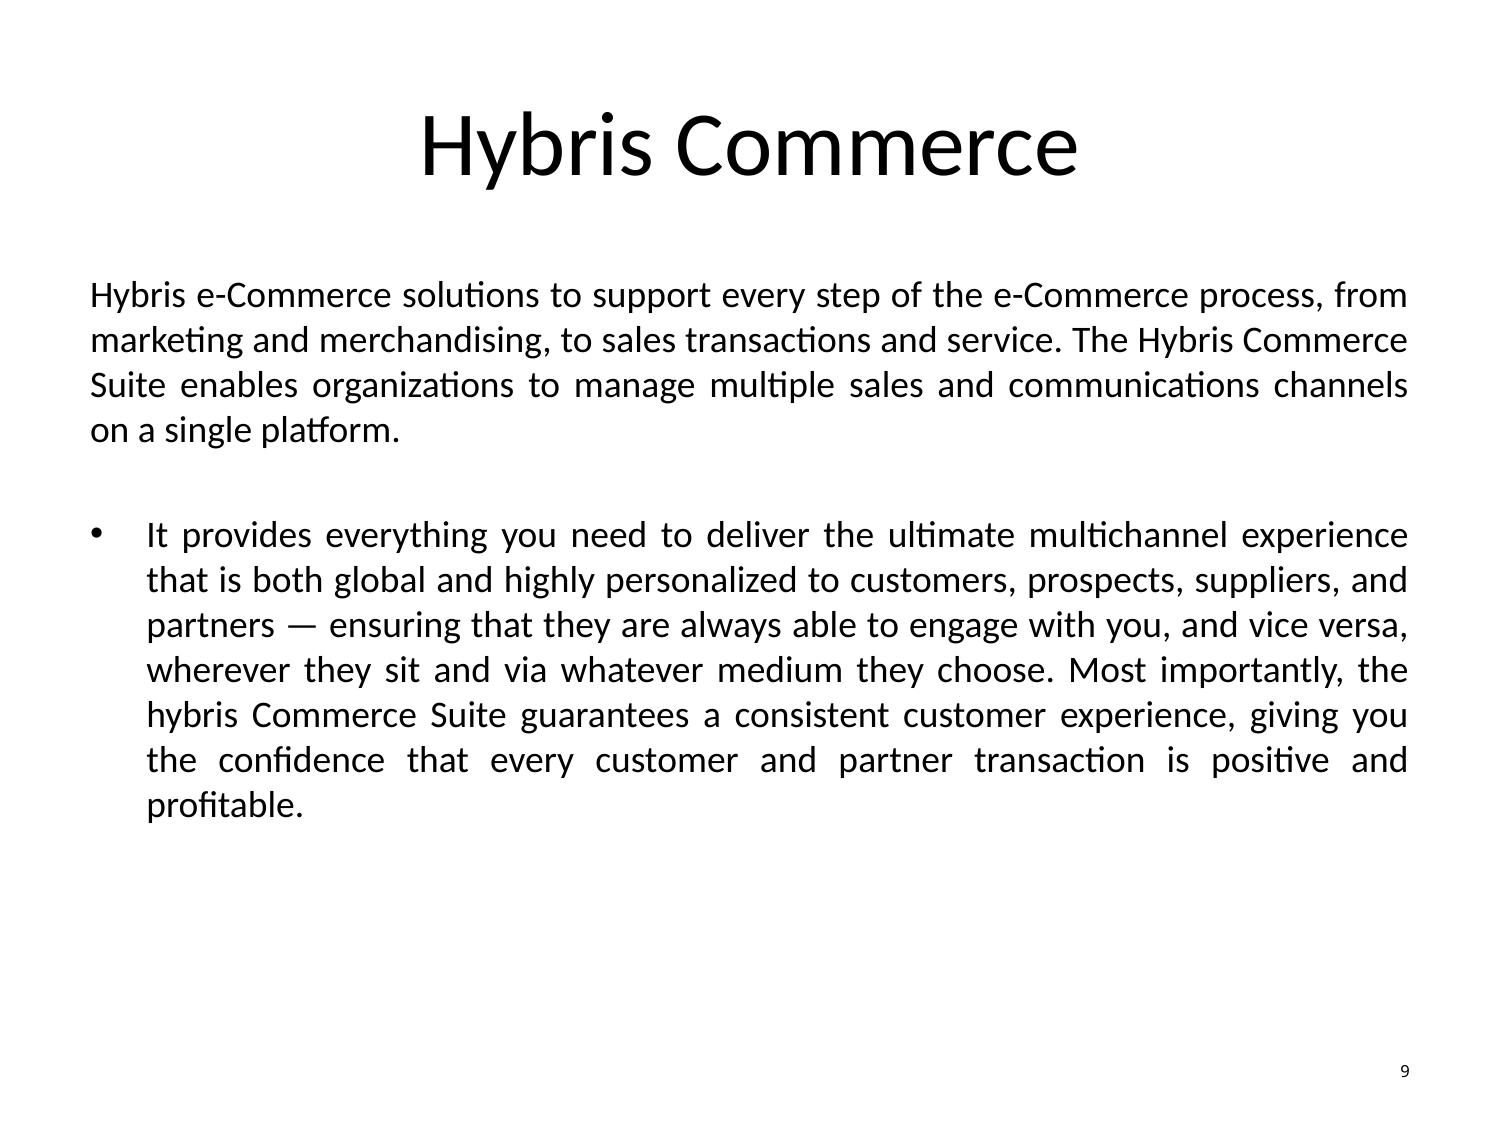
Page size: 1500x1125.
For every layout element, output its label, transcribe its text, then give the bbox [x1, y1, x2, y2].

title Hybris Commerce [75, 45, 1425, 233]
slide_number 9 [1074, 1042, 1425, 1103]
list Hybris e-Commerce solutions to support every step of the e-Commerce process, from marketing and merchandising, to sales transactions and service. The Hybris Commerce Suite enables organizations to manage multiple sales and communications channels on a single platform. It provides everything you need to deliver the ultimate multichannel experience that is both global and highly personalized to customers, prospects, suppliers, and partners — ensuring that they are always able to engage with you, and vice versa, wherever they sit and via whatever medium they choose. Most importantly, the hybris Commerce Suite guarantees a consistent customer experience, giving you the confidence that every customer and partner transaction is positive and profitable. [75, 262, 1425, 1005]
